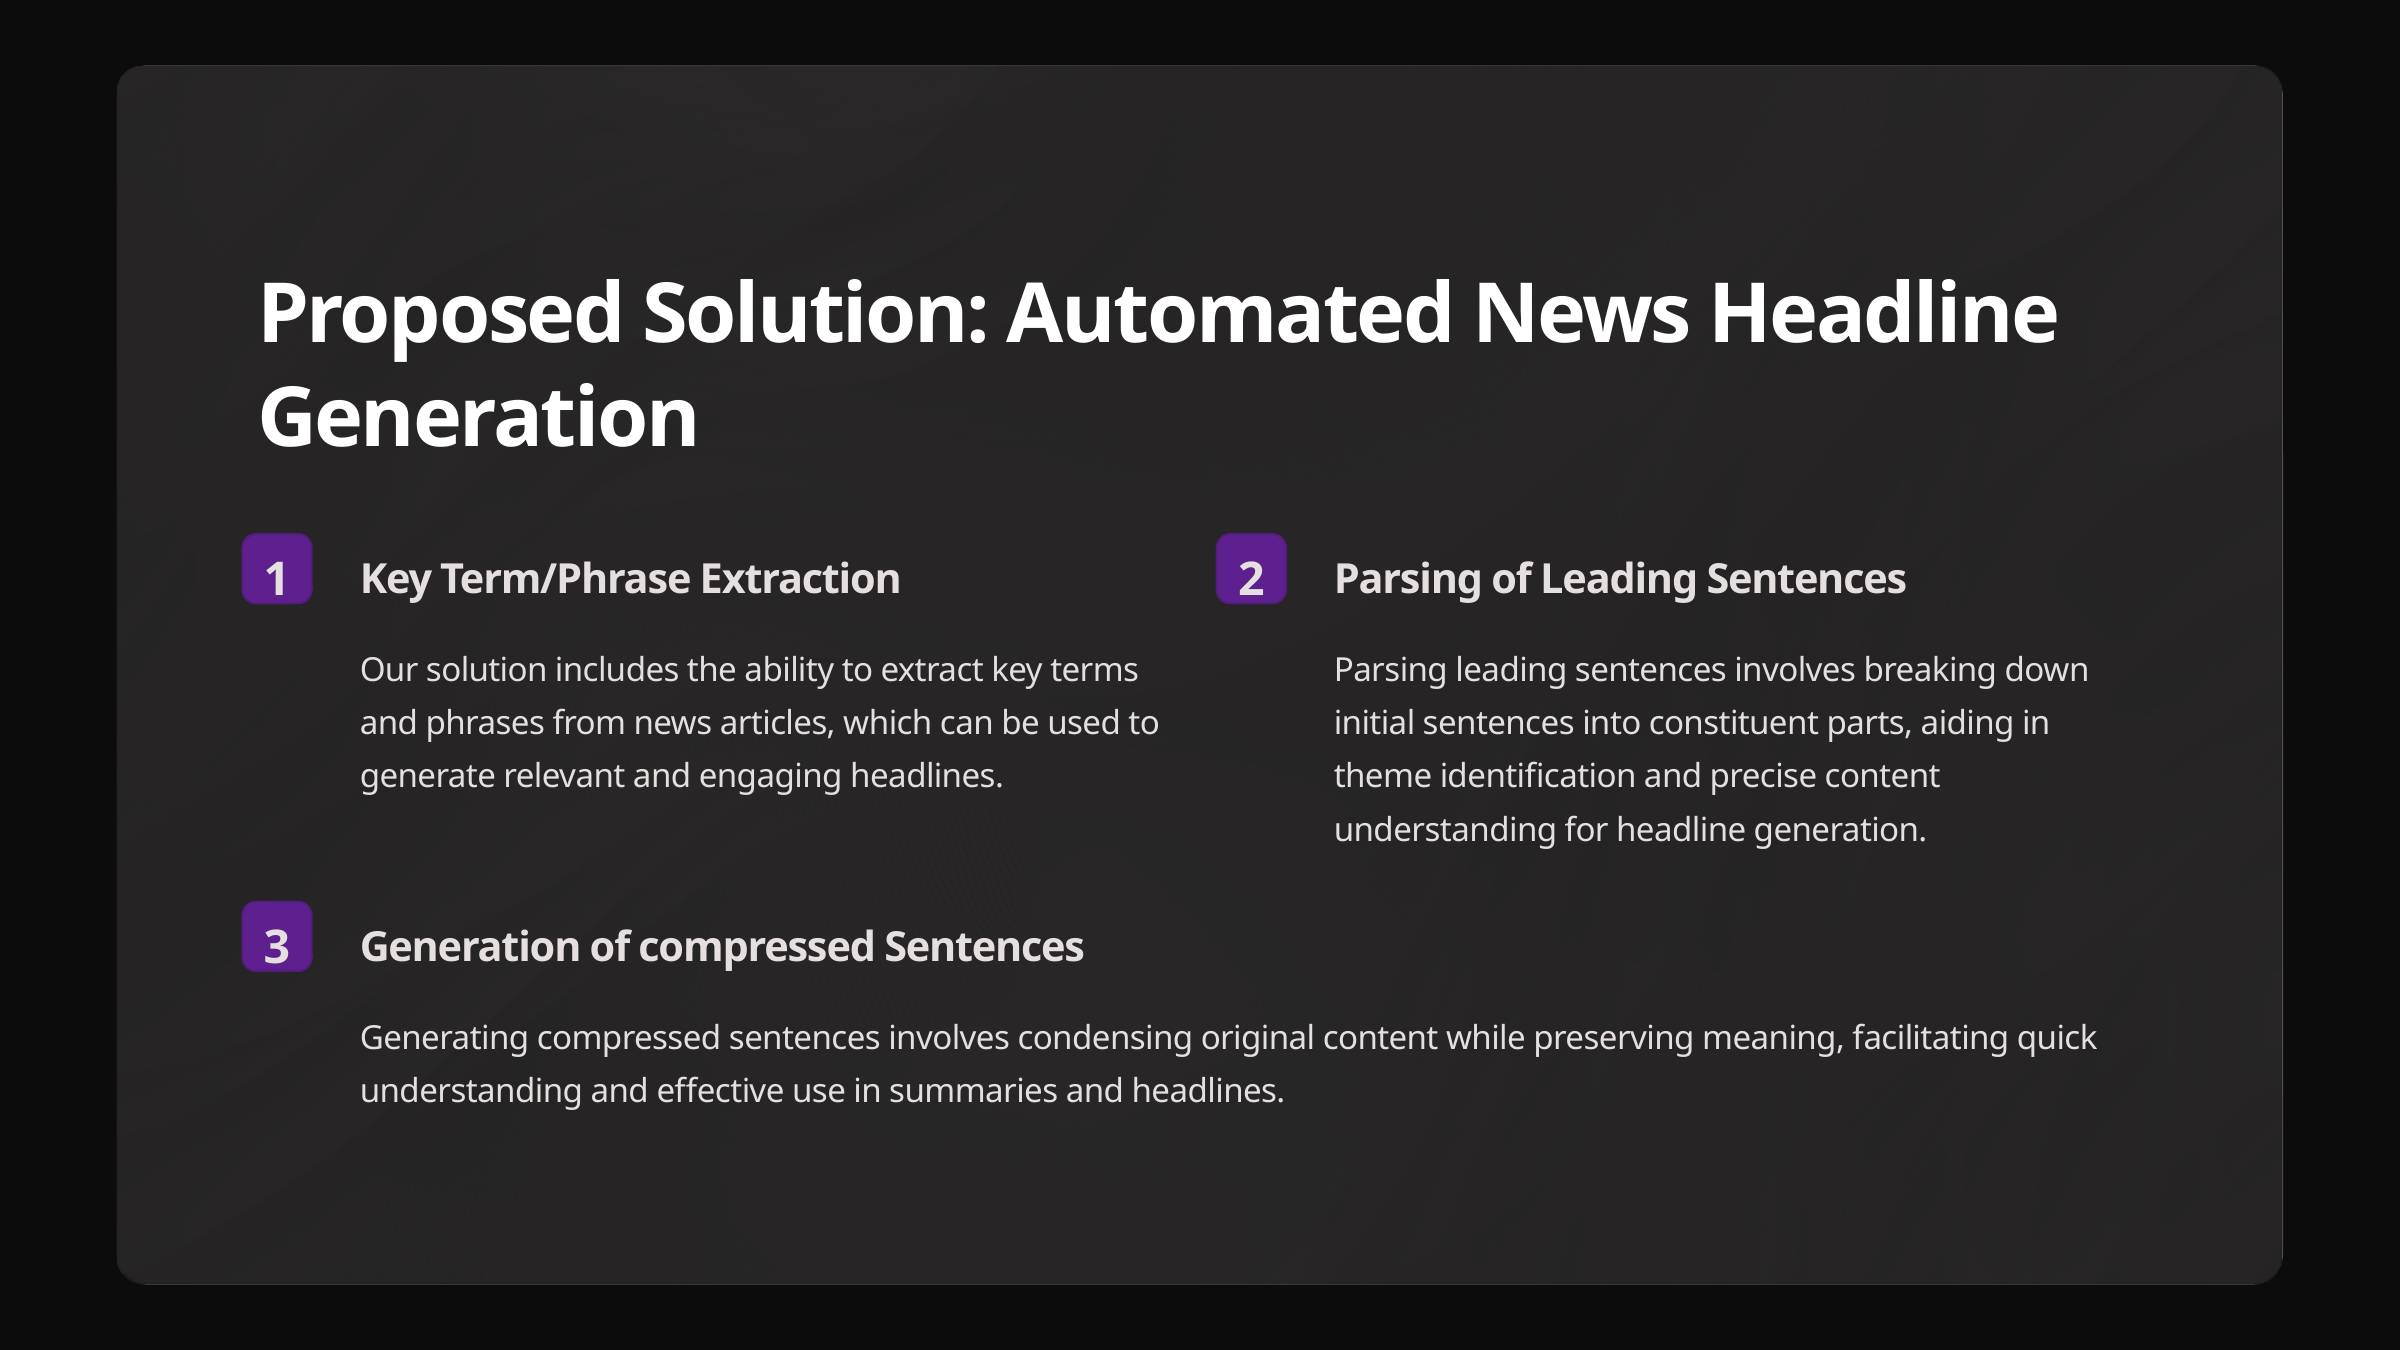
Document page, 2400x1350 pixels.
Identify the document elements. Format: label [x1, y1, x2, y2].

text_box [0, 0, 2400, 1350]
picture [117, 66, 2282, 1284]
